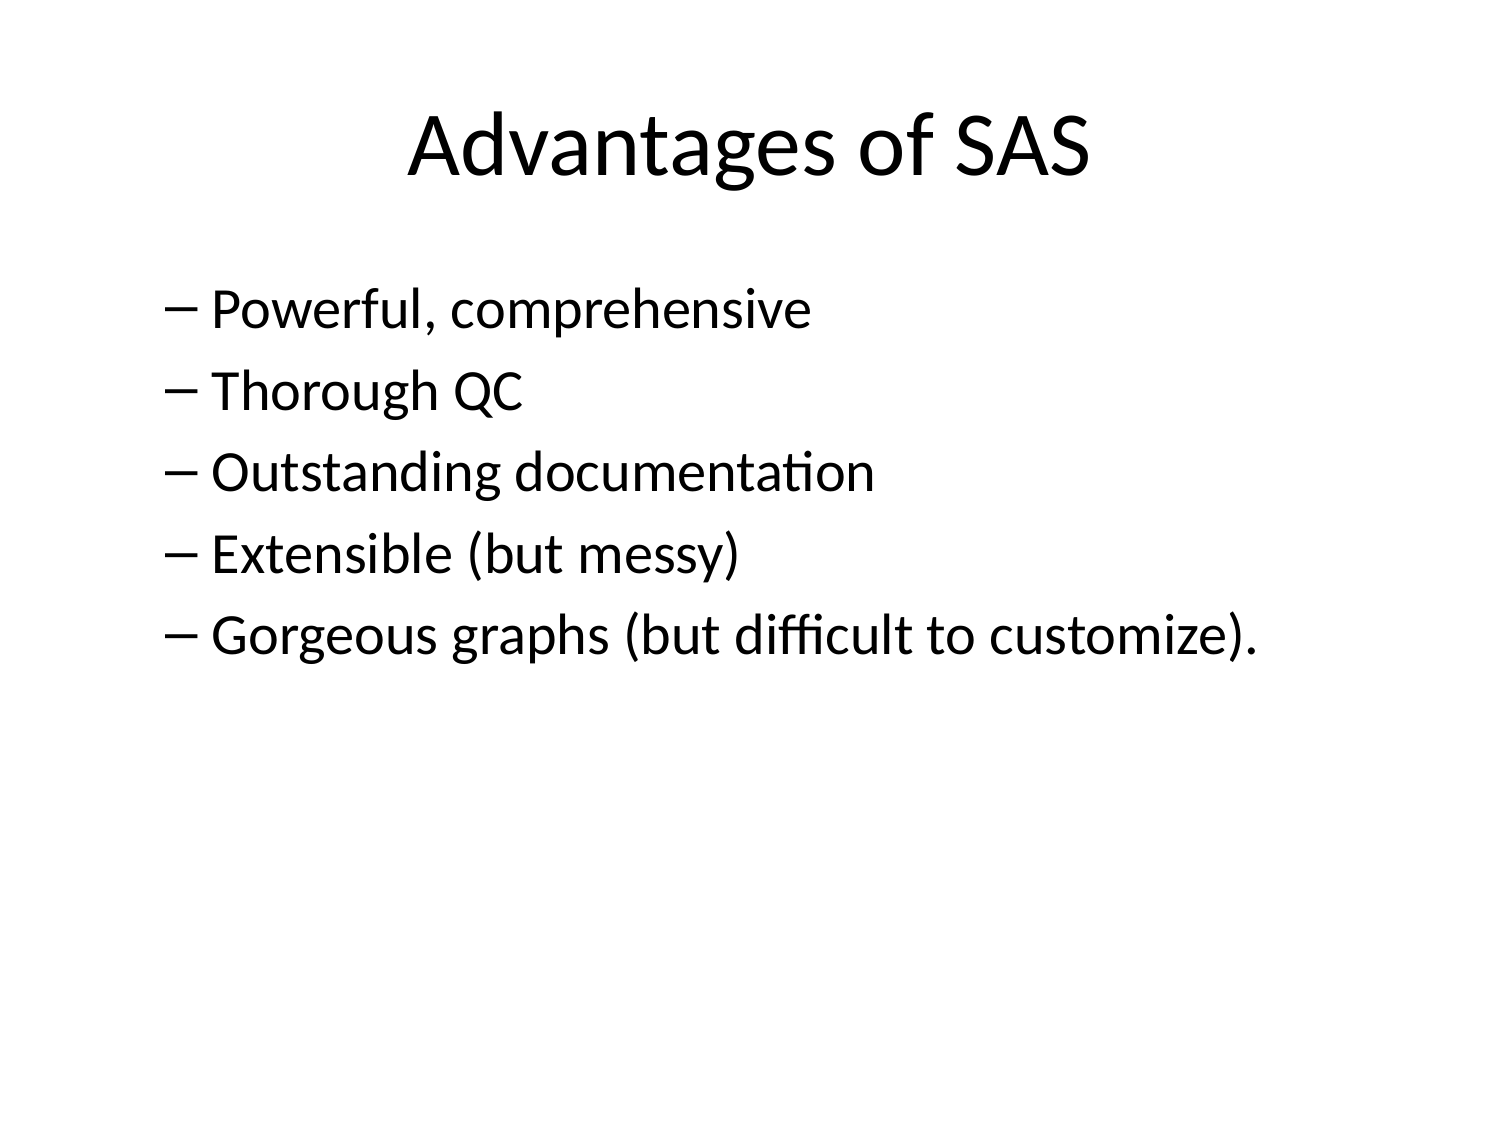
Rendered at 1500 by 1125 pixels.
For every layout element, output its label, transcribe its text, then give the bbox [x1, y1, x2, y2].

title Advantages of SAS [75, 45, 1425, 233]
list Powerful, comprehensive Thorough QC Outstanding documentation Extensible (but messy) Gorgeous graphs (but difficult to customize). [75, 262, 1425, 1005]
